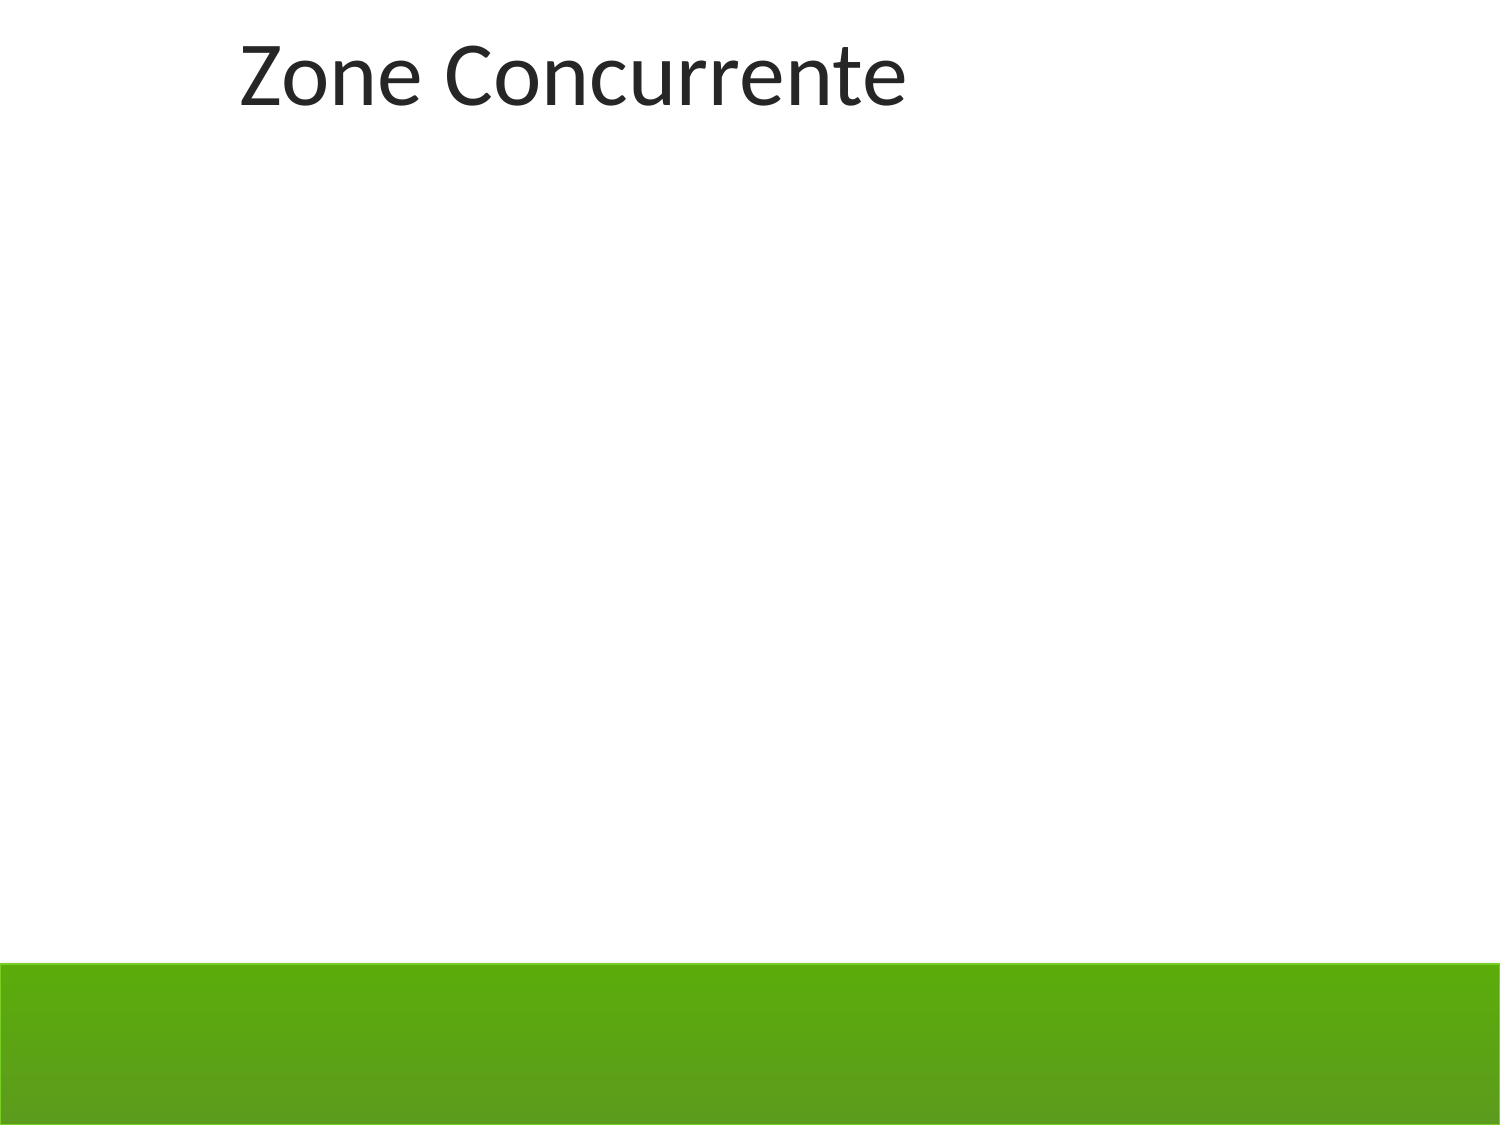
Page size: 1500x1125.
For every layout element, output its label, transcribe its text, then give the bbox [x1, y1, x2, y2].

title Zone Concurrente [0, 0, 1149, 138]
